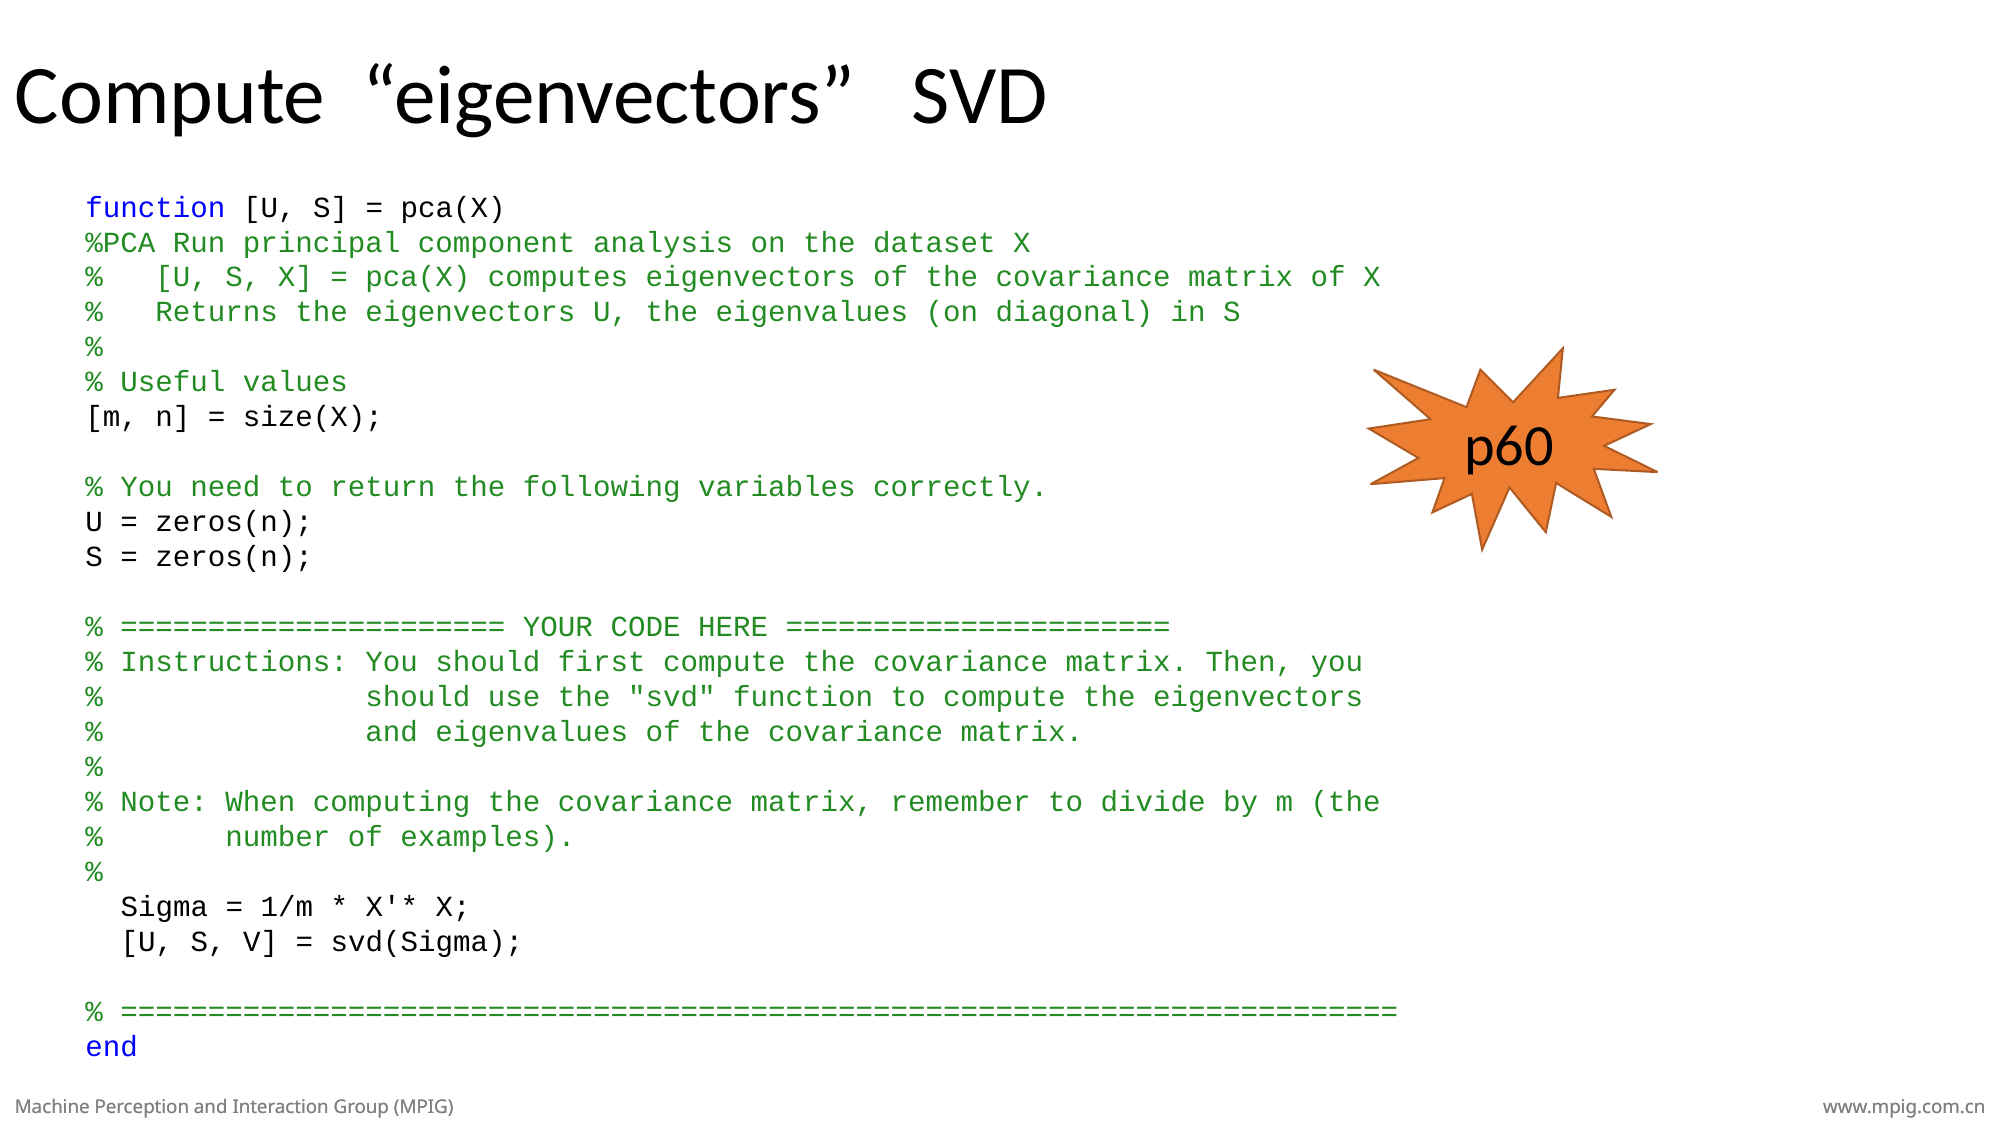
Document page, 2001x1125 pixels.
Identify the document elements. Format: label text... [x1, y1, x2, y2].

text_box Compute “eigenvectors” SVD [0, 32, 1141, 148]
text_box [1365, 345, 1658, 553]
text_box p60 [1449, 399, 1588, 485]
text_box function [U, S] = pca(X) %PCA Run principal component analysis on the dataset X % [U, S, X] = pca(X) computes eigenvectors of the covariance matrix of X % Returns the eigenvectors U, the eigenvalues (on diagonal) in S % % Useful values [m, n] = size(X); % You need to return the following variables correctly. U = zeros(n); S = zeros(n); % ====================== YOUR CODE HERE ====================== % Instructions: You should first compute the covariance matrix. Then, you % should use the "svd" function to compute the eigenvectors % and eigenvalues of the covariance matrix. % % Note: When computing the covariance matrix, remember to divide by m (the % number of examples). % Sigma = 1/m * X'* X; [U, S, V] = svd(Sigma); % ========================================================================= end [70, 180, 1687, 1070]
